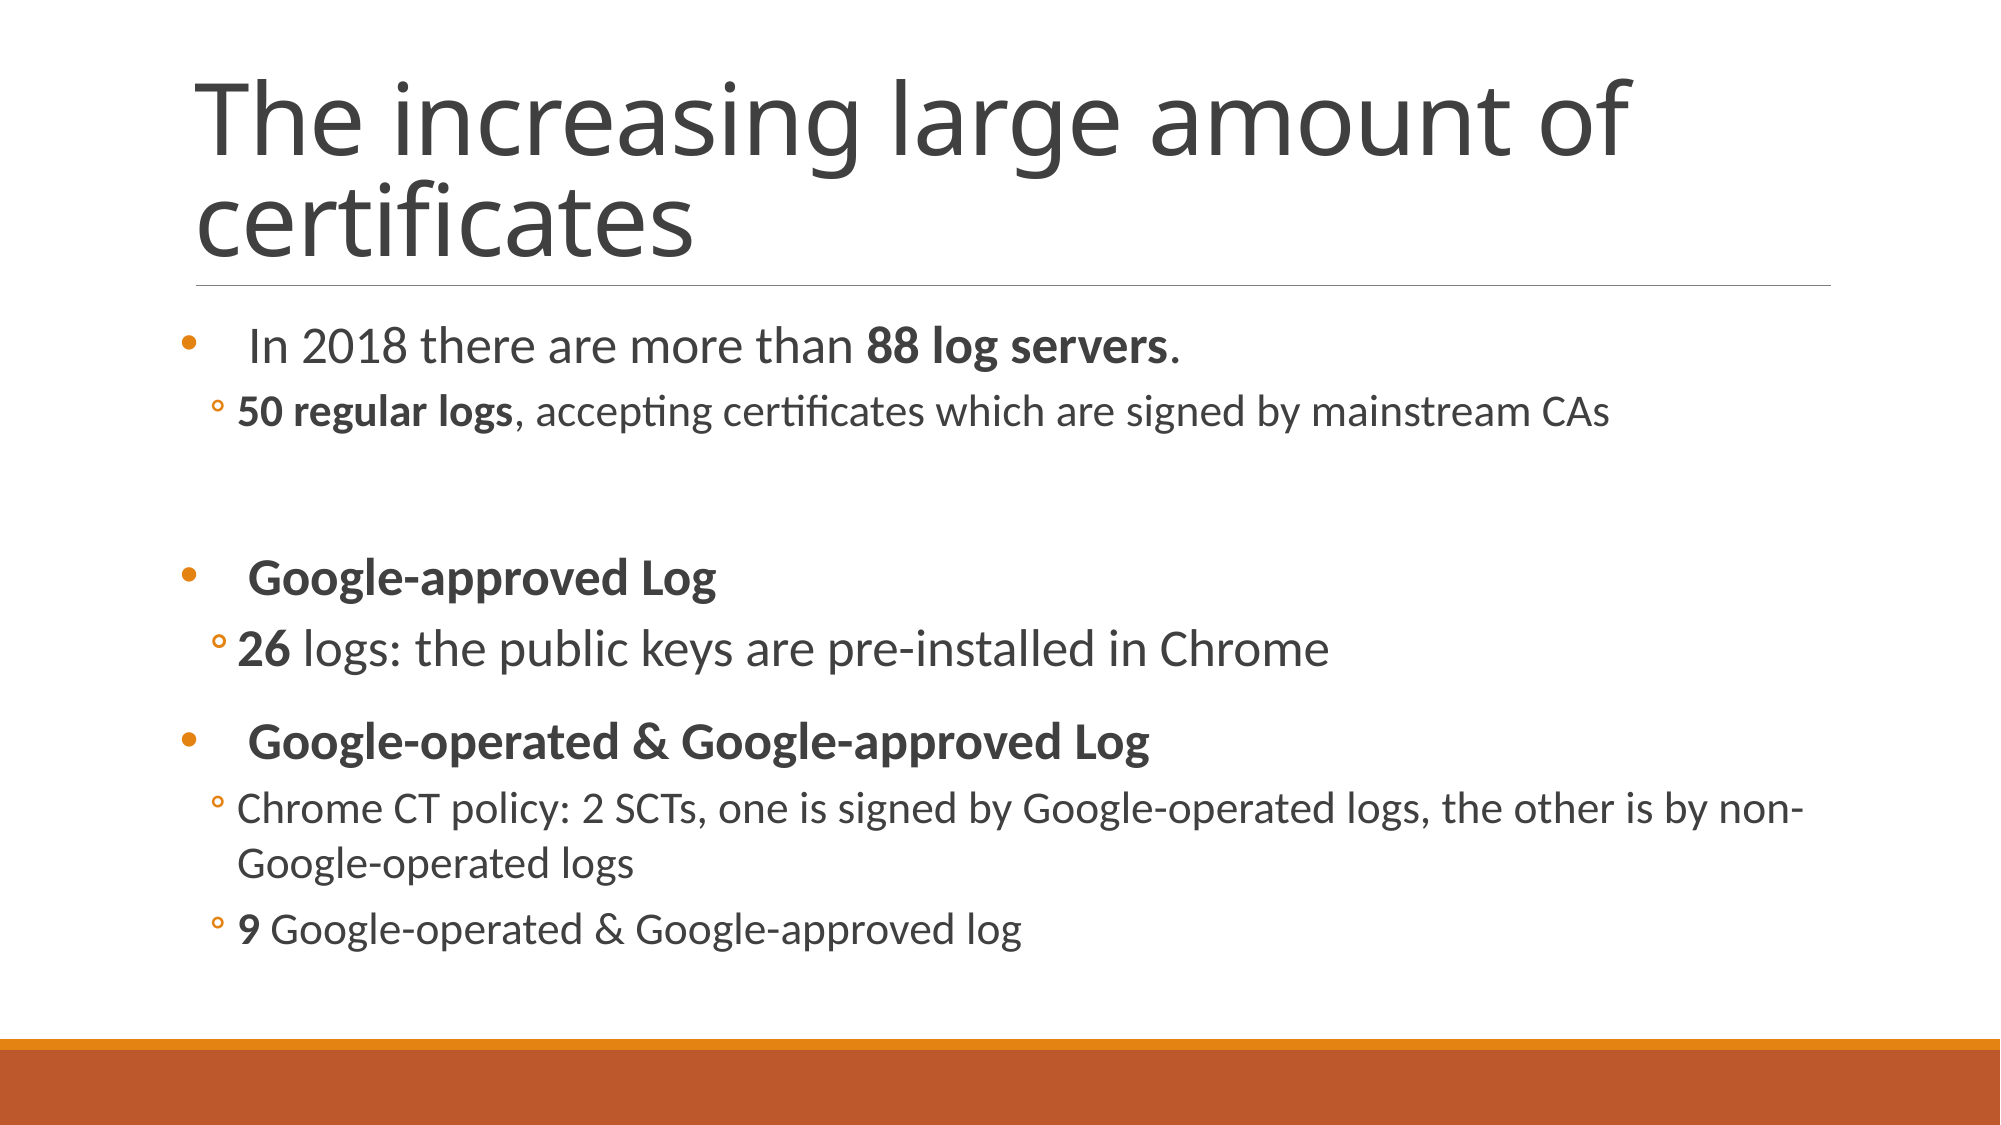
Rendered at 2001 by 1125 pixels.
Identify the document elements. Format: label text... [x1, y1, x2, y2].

list In 2018 there are more than 88 log servers. 50 regular logs, accepting certificates which are signed by mainstream CAs Google-approved Log 26 logs: the public keys are pre-installed in Chrome Google-operated & Google-approved Log Chrome CT policy: 2 SCTs, one is signed by Google-operated logs, the other is by non-Google-operated logs 9 Google-operated & Google-approved log [179, 302, 1831, 963]
title The increasing large amount of certificates [179, 46, 1831, 286]
